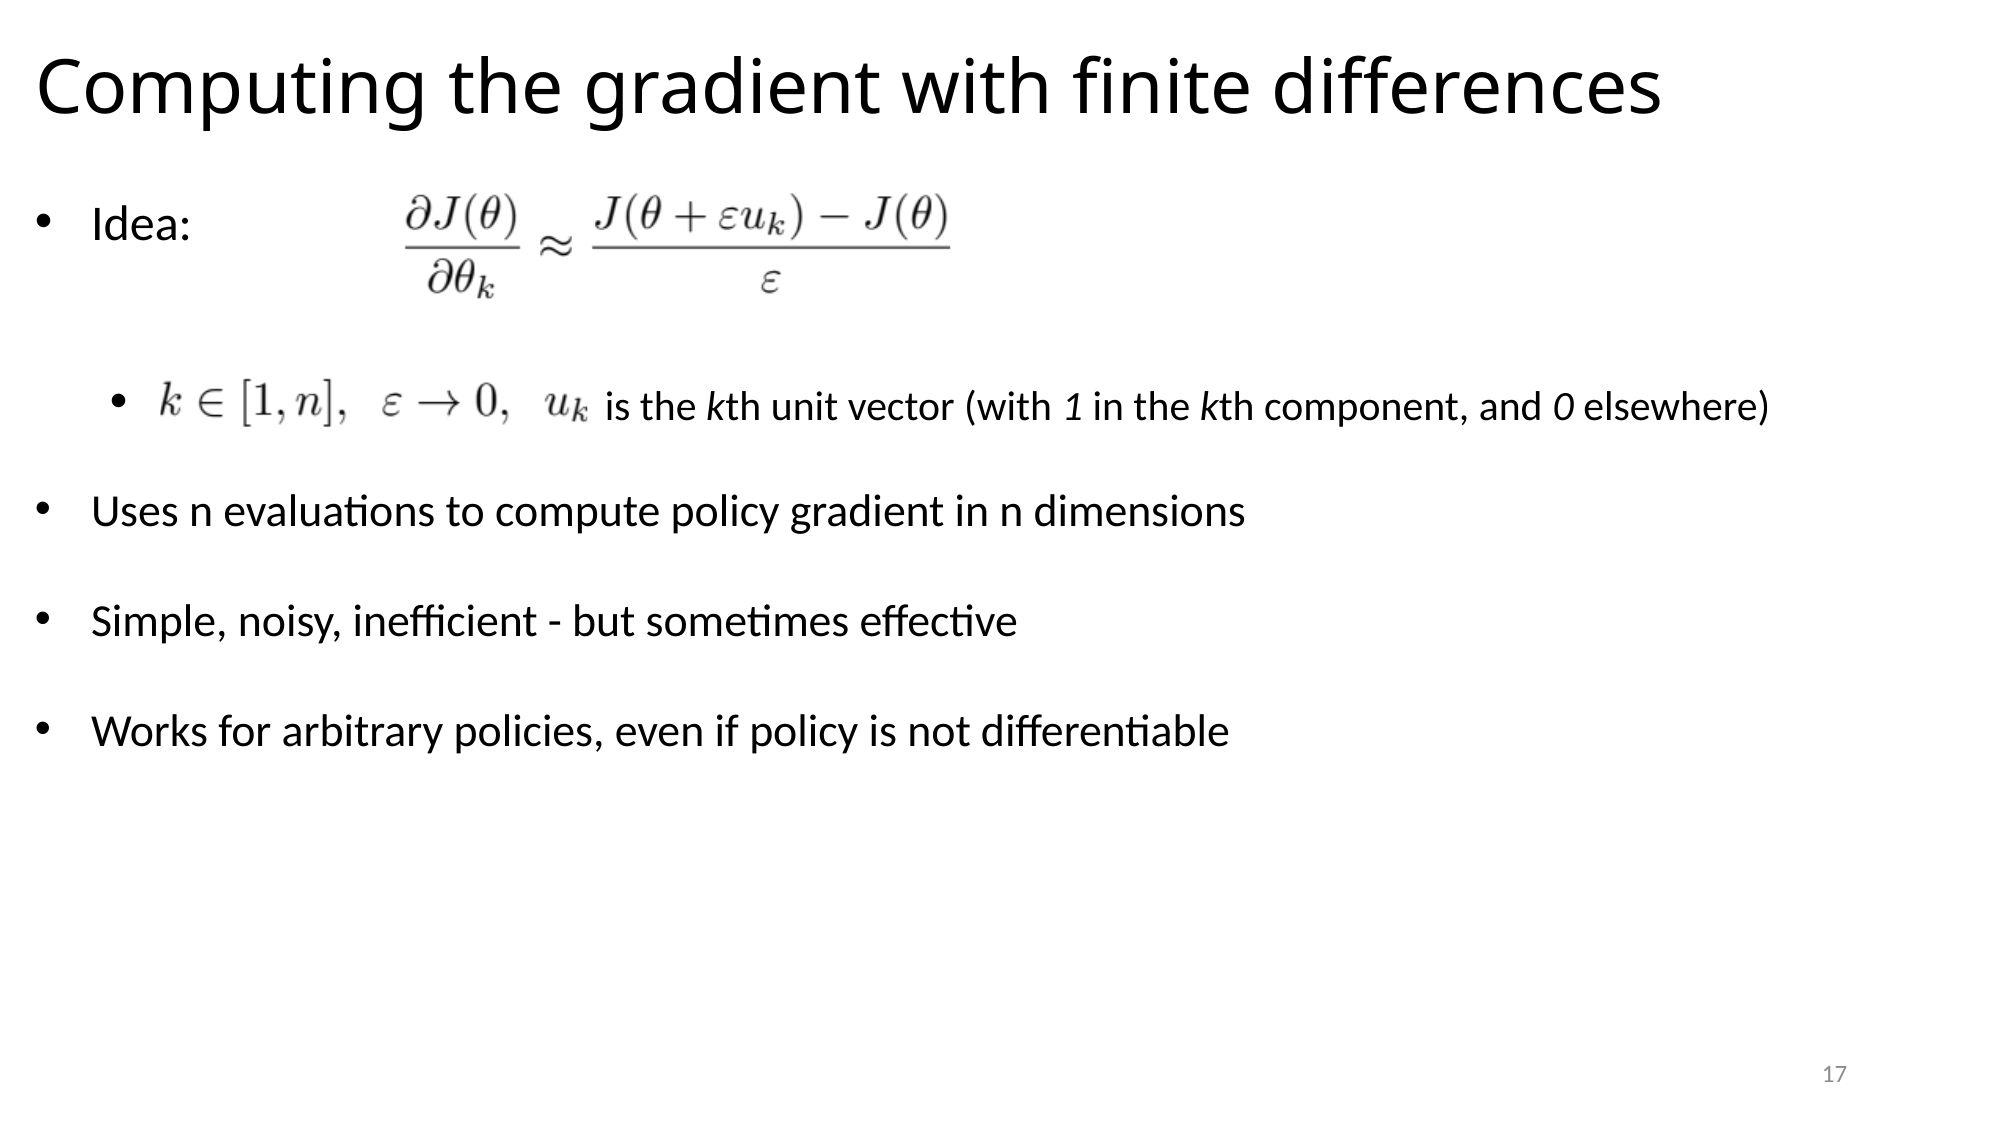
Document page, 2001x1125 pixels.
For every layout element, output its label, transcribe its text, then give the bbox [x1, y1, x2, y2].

picture [404, 192, 951, 299]
title Computing the gradient with finite differences [20, 0, 1882, 183]
picture [160, 378, 588, 427]
slide_number 17 [1412, 1042, 1863, 1103]
text_box Idea: is the kth unit vector (with 1 in the kth component, and 0 elsewhere) Uses n evaluations to compute policy gradient in n dimensions Simple, noisy, inefficient - but sometimes effective Works for arbitrary policies, even if policy is not differentiable [19, 182, 1881, 943]
